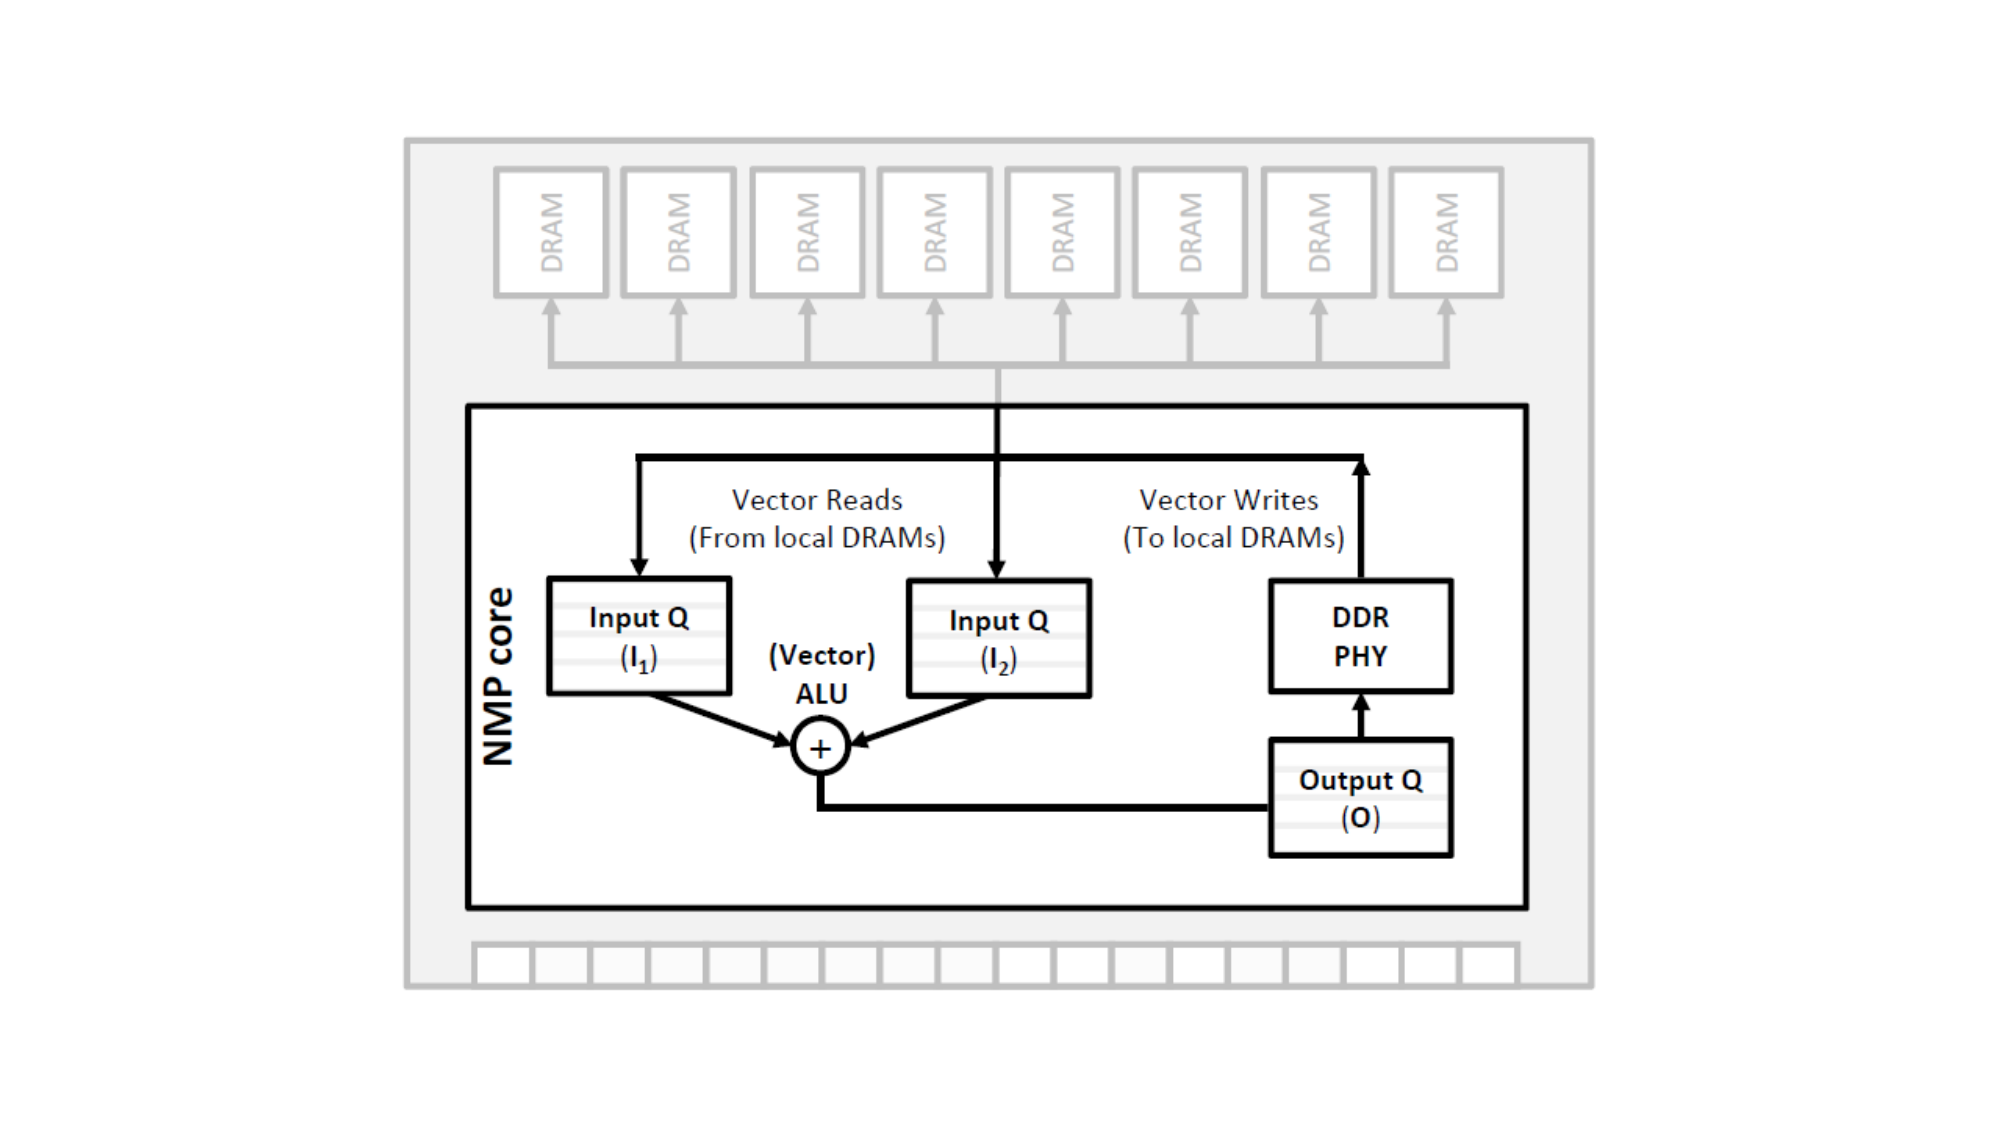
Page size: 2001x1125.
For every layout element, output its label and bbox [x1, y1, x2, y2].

picture [373, 105, 1627, 1020]
